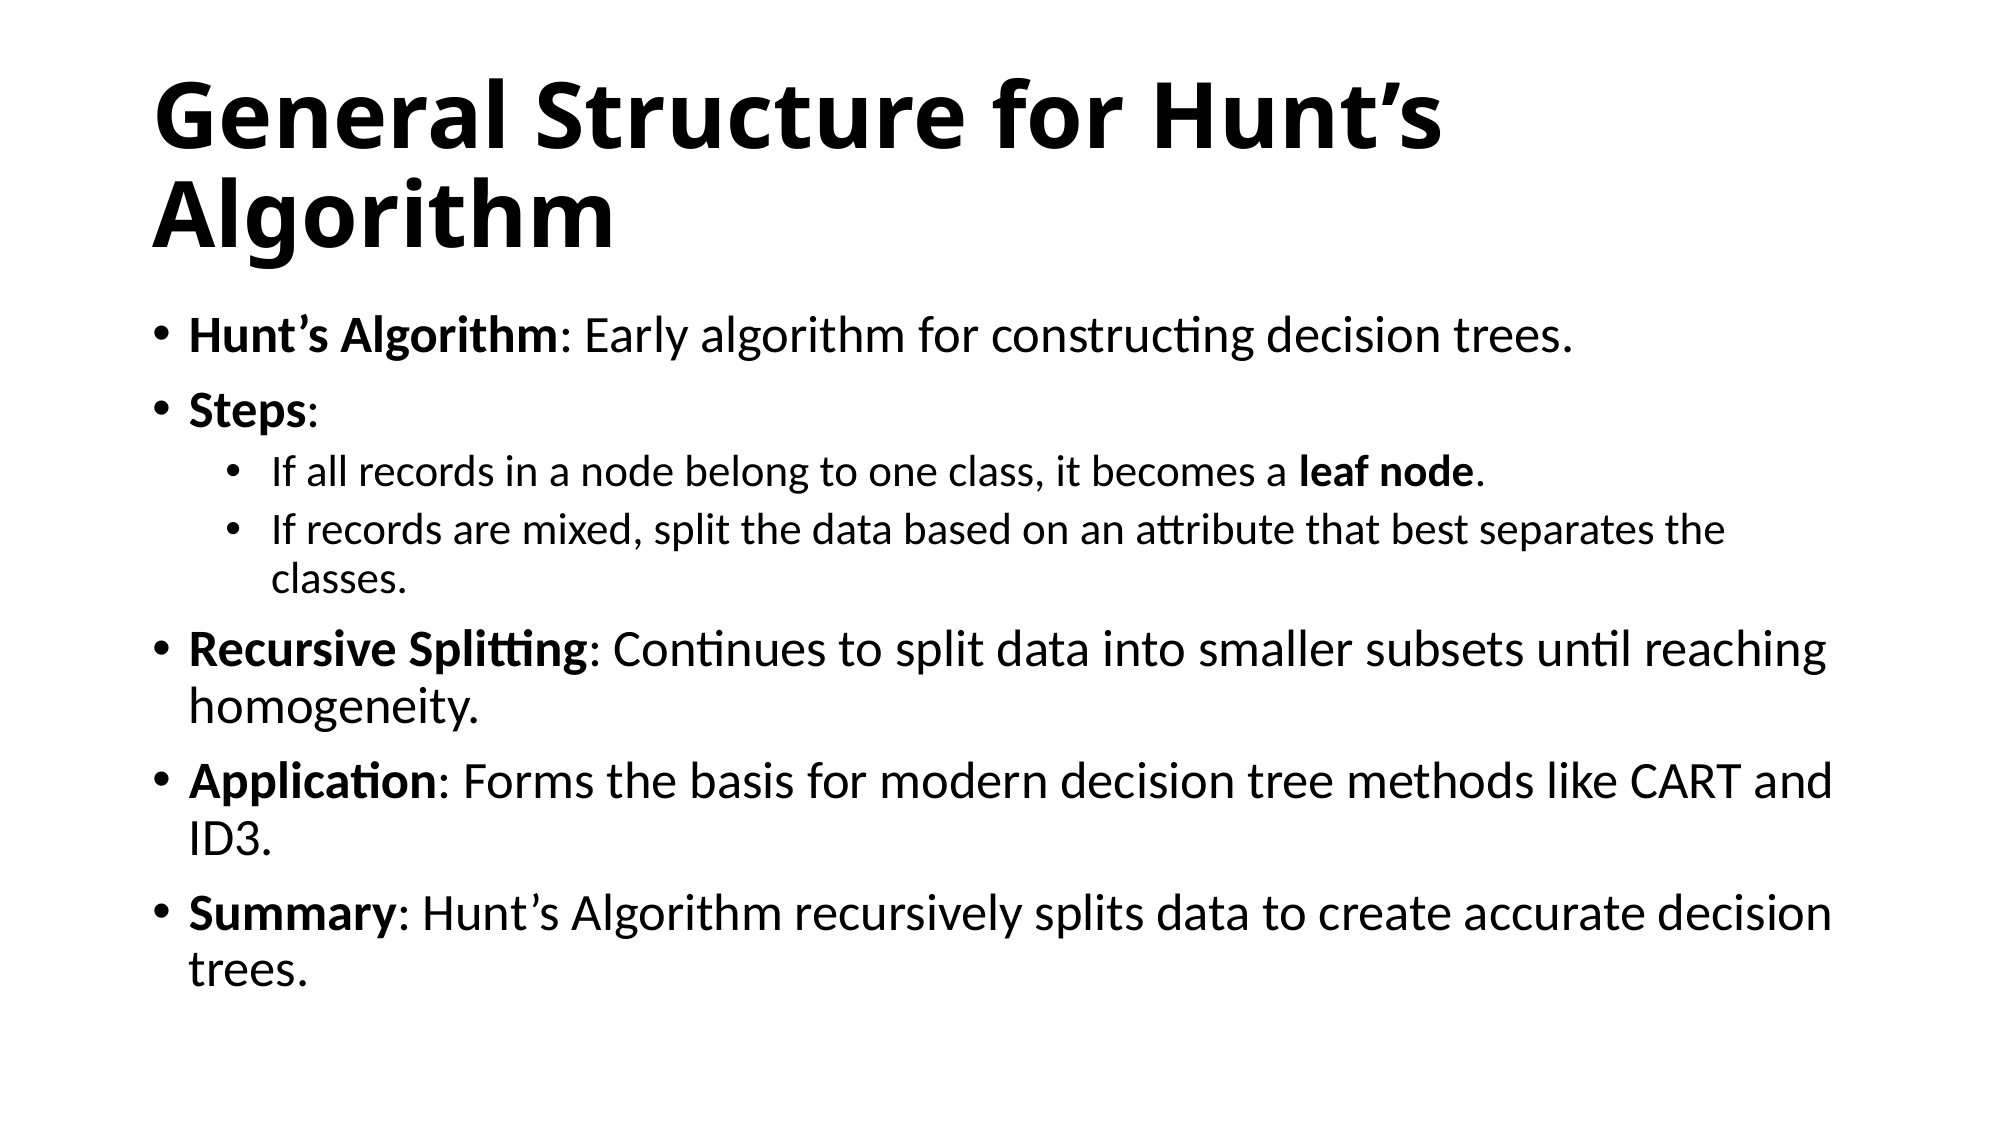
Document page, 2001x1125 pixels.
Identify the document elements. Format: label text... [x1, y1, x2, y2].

title General Structure for Hunt’s Algorithm [137, 59, 1863, 278]
list Hunt’s Algorithm: Early algorithm for constructing decision trees. Steps: If all records in a node belong to one class, it becomes a leaf node. If records are mixed, split the data based on an attribute that best separates the classes. Recursive Splitting: Continues to split data into smaller subsets until reaching homogeneity. Application: Forms the basis for modern decision tree methods like CART and ID3. Summary: Hunt’s Algorithm recursively splits data to create accurate decision trees. [137, 299, 1863, 1014]
